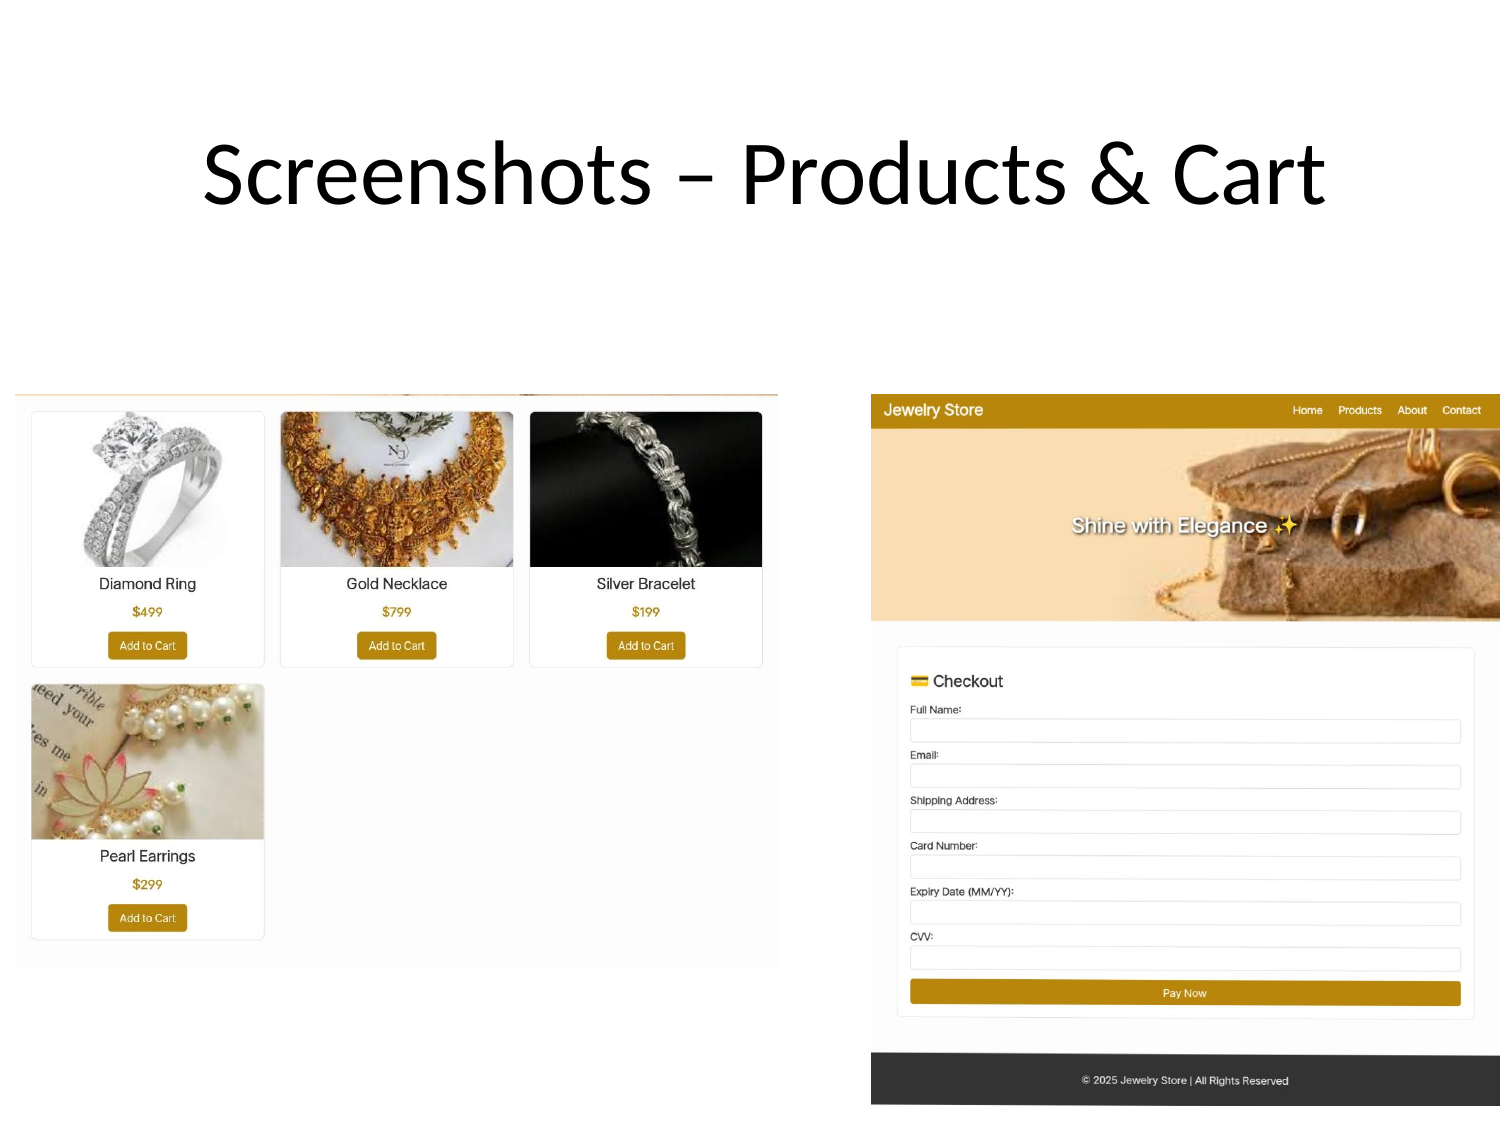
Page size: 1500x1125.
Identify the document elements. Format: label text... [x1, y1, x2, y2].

picture [870, 393, 1500, 1106]
title Screenshots – Products & Cart [103, 40, 1429, 296]
picture [15, 393, 778, 968]
